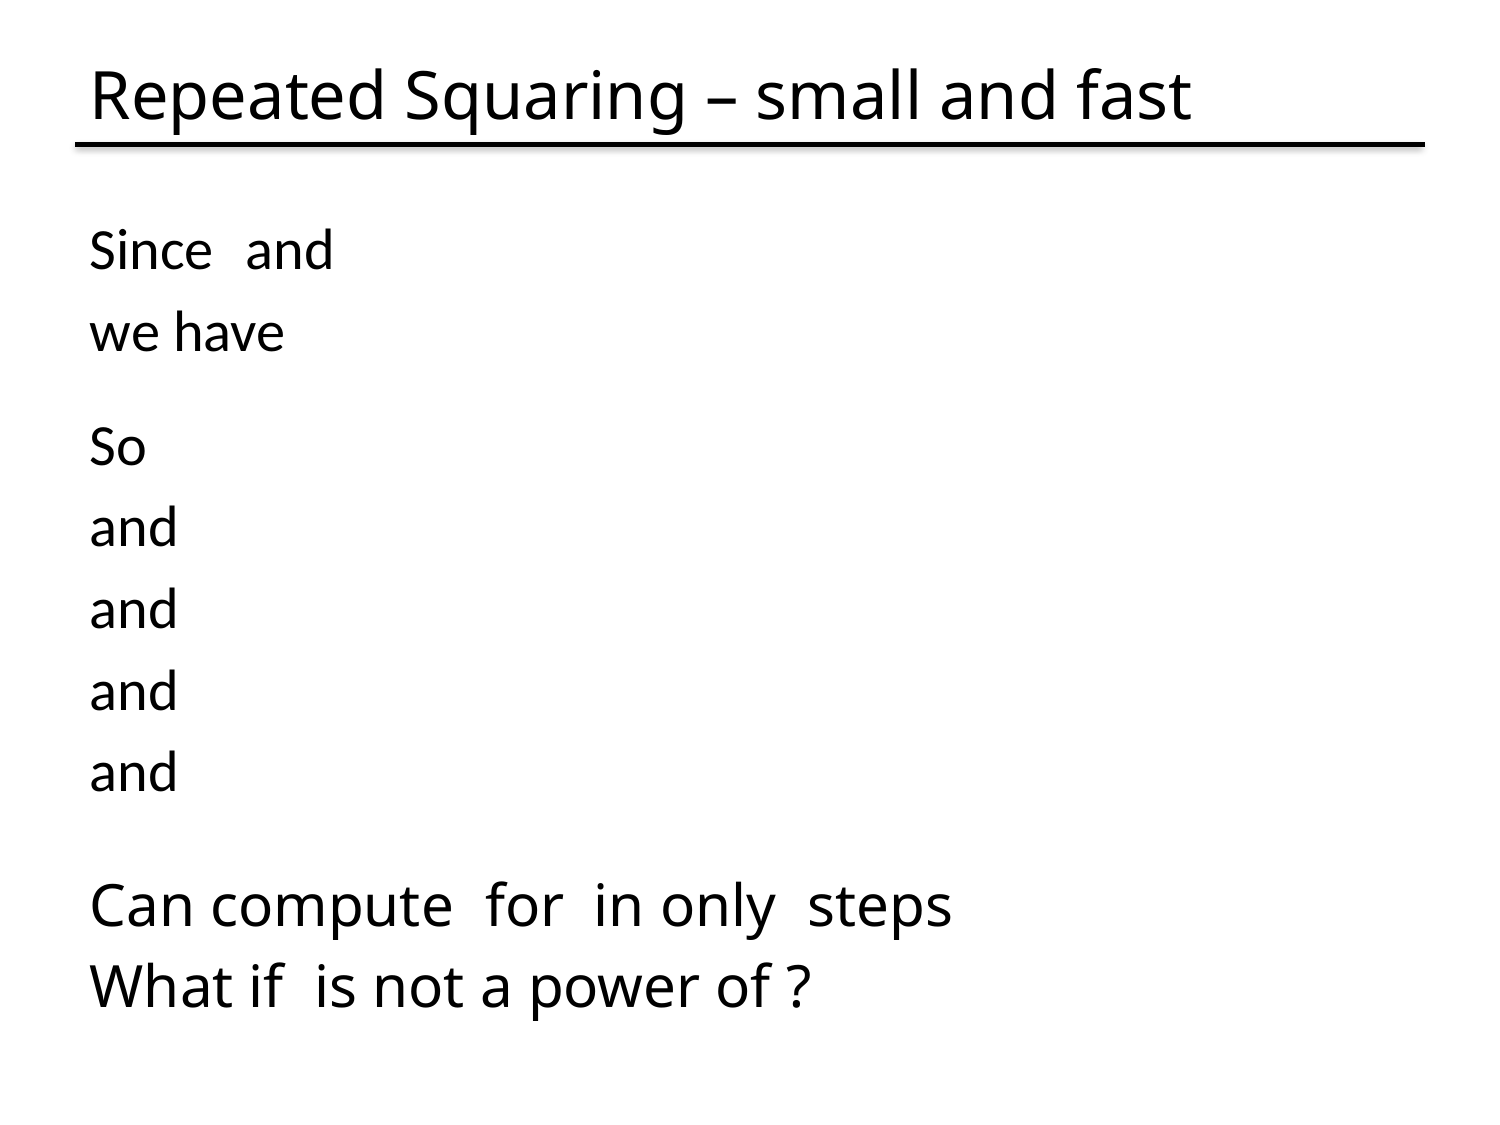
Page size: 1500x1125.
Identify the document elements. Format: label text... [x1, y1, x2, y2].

title Repeated Squaring – small and fast [75, 45, 1425, 145]
